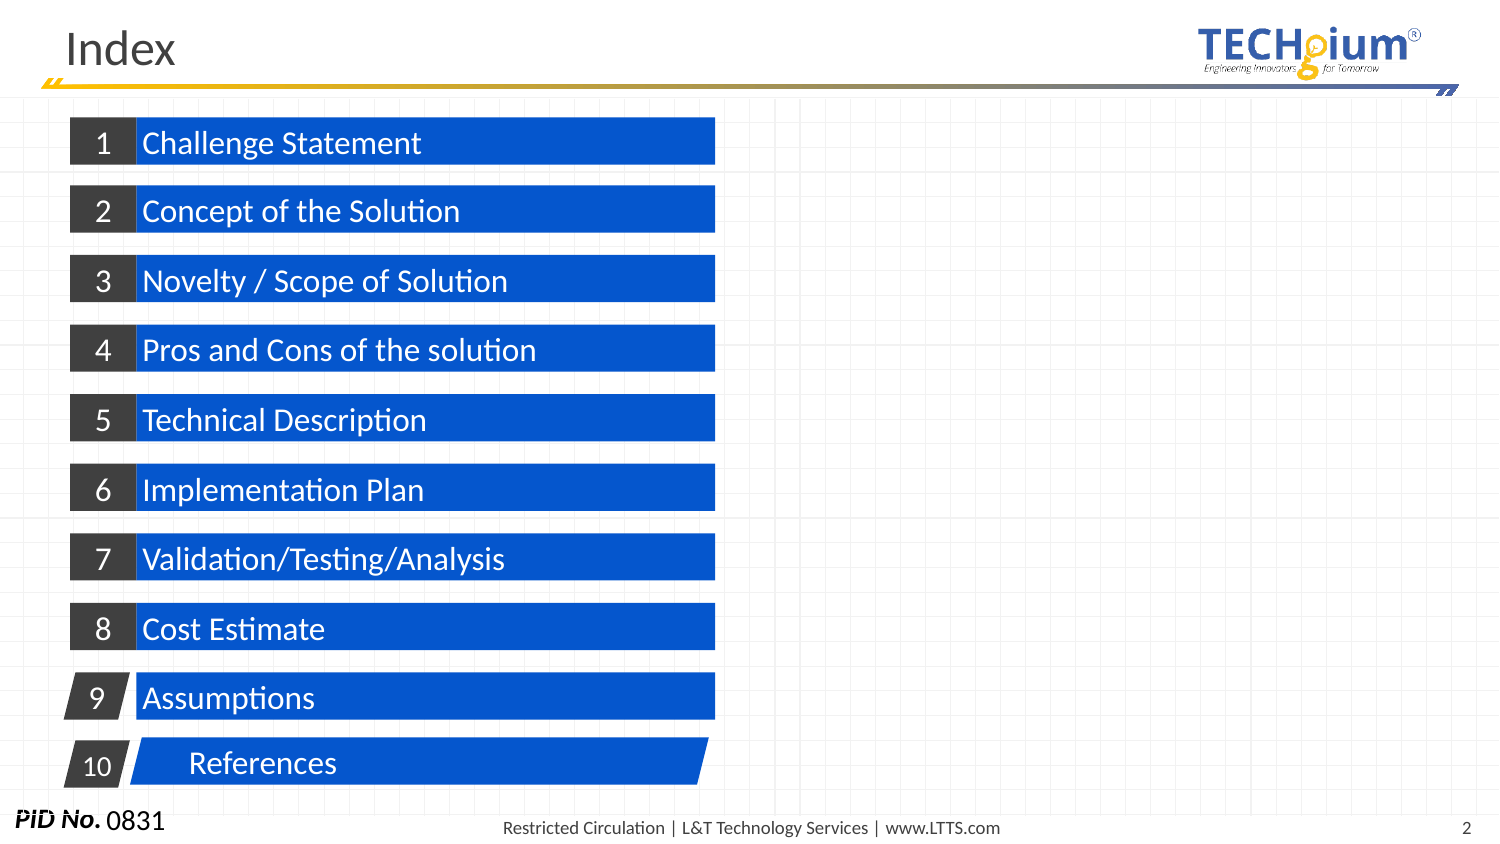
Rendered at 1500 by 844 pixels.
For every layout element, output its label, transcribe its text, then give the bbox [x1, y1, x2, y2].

text_box 10 [63, 740, 130, 788]
list 7 [70, 533, 137, 581]
list Pros and Cons of the solution [137, 324, 716, 372]
list 3 [70, 254, 137, 303]
list Cost Estimate [137, 602, 716, 651]
list Novelty / Scope of Solution [137, 254, 716, 303]
list Implementation Plan [137, 463, 716, 511]
picture [1192, 20, 1430, 84]
list 1 [70, 117, 137, 165]
list Challenge Statement [137, 117, 716, 165]
list 2 [70, 185, 137, 233]
list Technical Description [137, 394, 716, 442]
list 4 [70, 324, 137, 372]
text_box 9 [63, 672, 130, 720]
list Validation/Testing/Analysis [137, 533, 716, 581]
list 5 [70, 394, 137, 442]
list 6 [70, 463, 137, 511]
text_box 0831 [91, 793, 188, 844]
title Index [50, 21, 1425, 78]
list 8 [70, 602, 137, 651]
list Concept of the Solution [137, 185, 716, 233]
list Assumptions [136, 672, 716, 720]
text_box References [129, 737, 709, 785]
